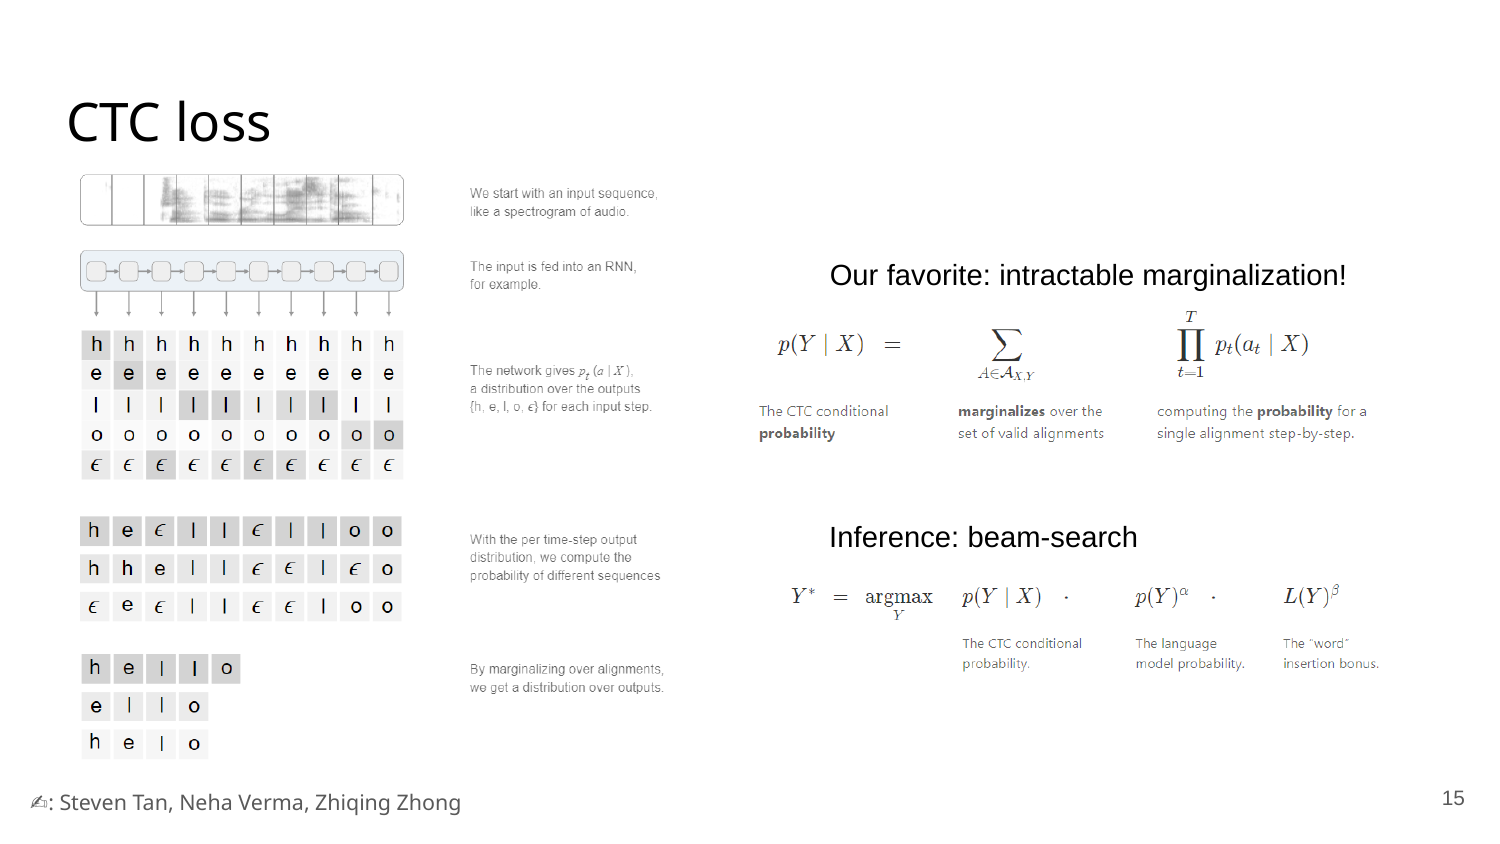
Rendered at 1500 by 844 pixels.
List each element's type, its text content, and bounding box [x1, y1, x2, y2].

title CTC loss [51, 72, 1449, 167]
picture [775, 556, 1434, 693]
slide_number 15 [1389, 764, 1480, 830]
picture [50, 167, 1434, 776]
list ✍️: Steven Tan, Neha Verma, Zhiqing Zhong [15, 770, 533, 844]
text_box Our favorite: intractable marginalization! [814, 248, 1439, 299]
text_box Inference: beam-search [814, 510, 1222, 554]
